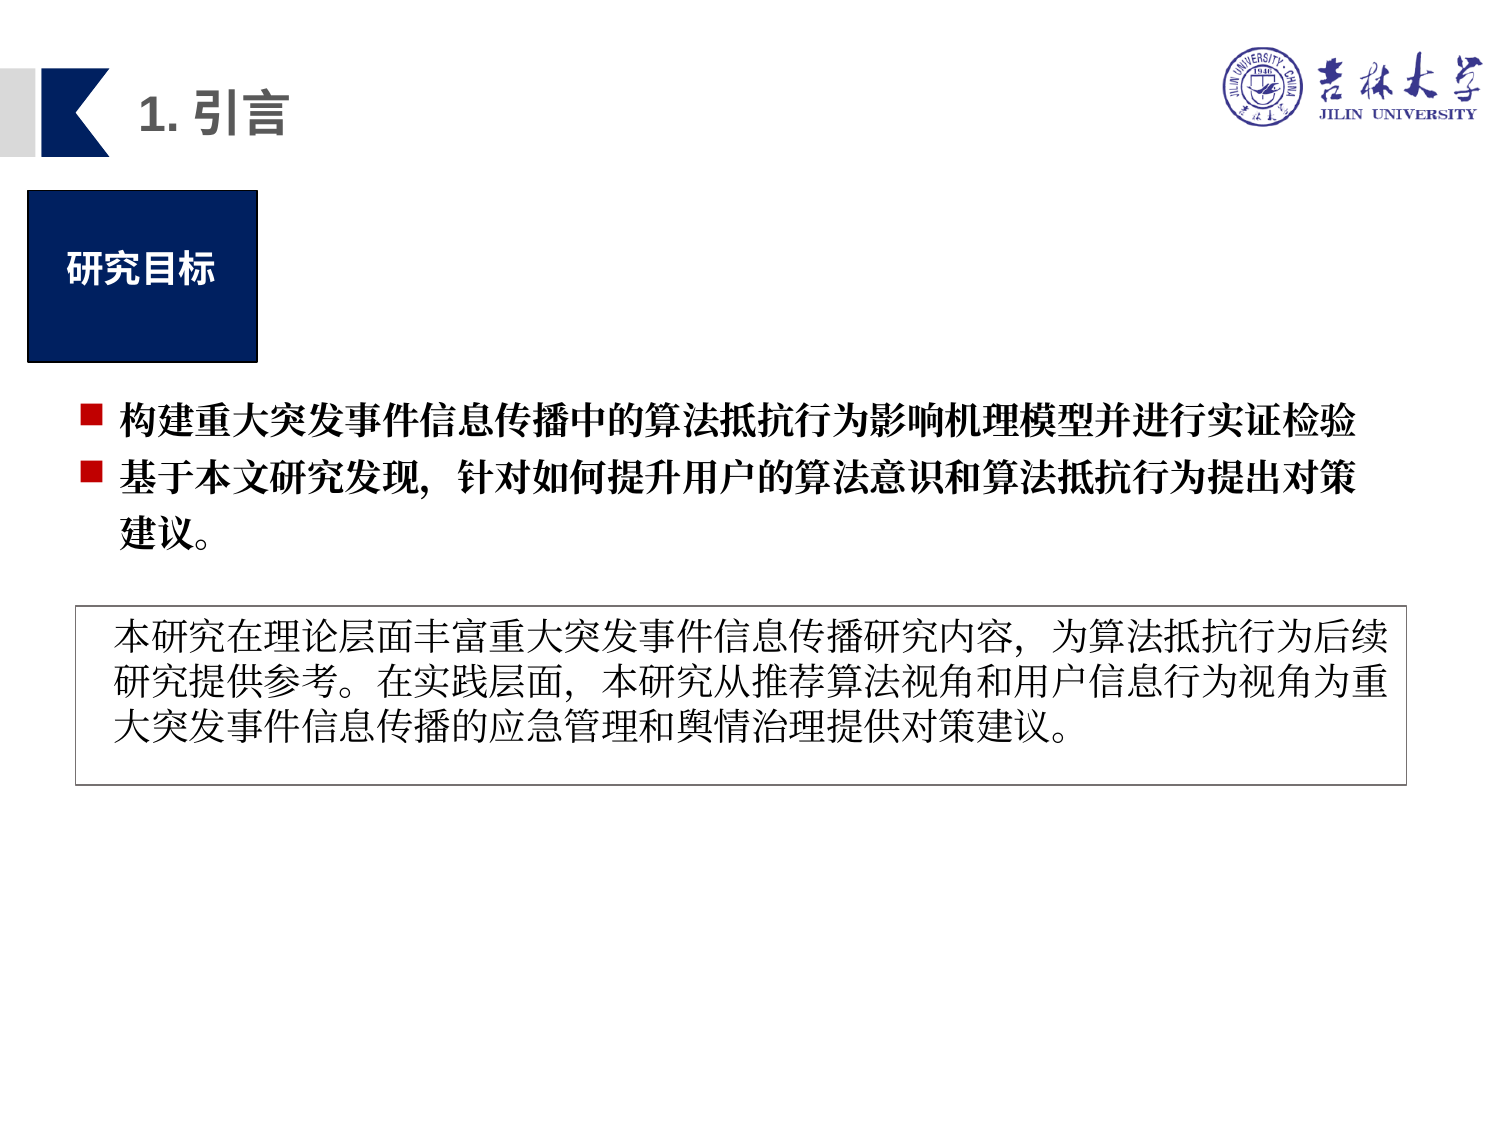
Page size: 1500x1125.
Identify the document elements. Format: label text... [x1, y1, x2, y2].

text_box 1.引言 [126, 75, 304, 147]
text_box 构建重大突发事件信息传播中的算法抵抗行为影响机理模型并进行实证检验 [62, 378, 1394, 435]
picture [1194, 21, 1500, 147]
text_box 研究目标 [38, 245, 244, 291]
text_box 本研究在理论层面丰富重大突发事件信息传播研究内容，为算法抵抗行为后续研究提供参考。在实践层面，本研究从推荐算法视角和用户信息行为视角为重大突发事件信息传播的应急管理和舆情治理提供对策建议。 [75, 605, 1407, 786]
text_box [0, 170, 1500, 828]
text_box [27, 190, 258, 363]
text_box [0, 68, 110, 157]
text_box 基于本文研究发现，针对如何提升用户的算法意识和算法抵抗行为提出对策建议。 [62, 435, 1394, 563]
